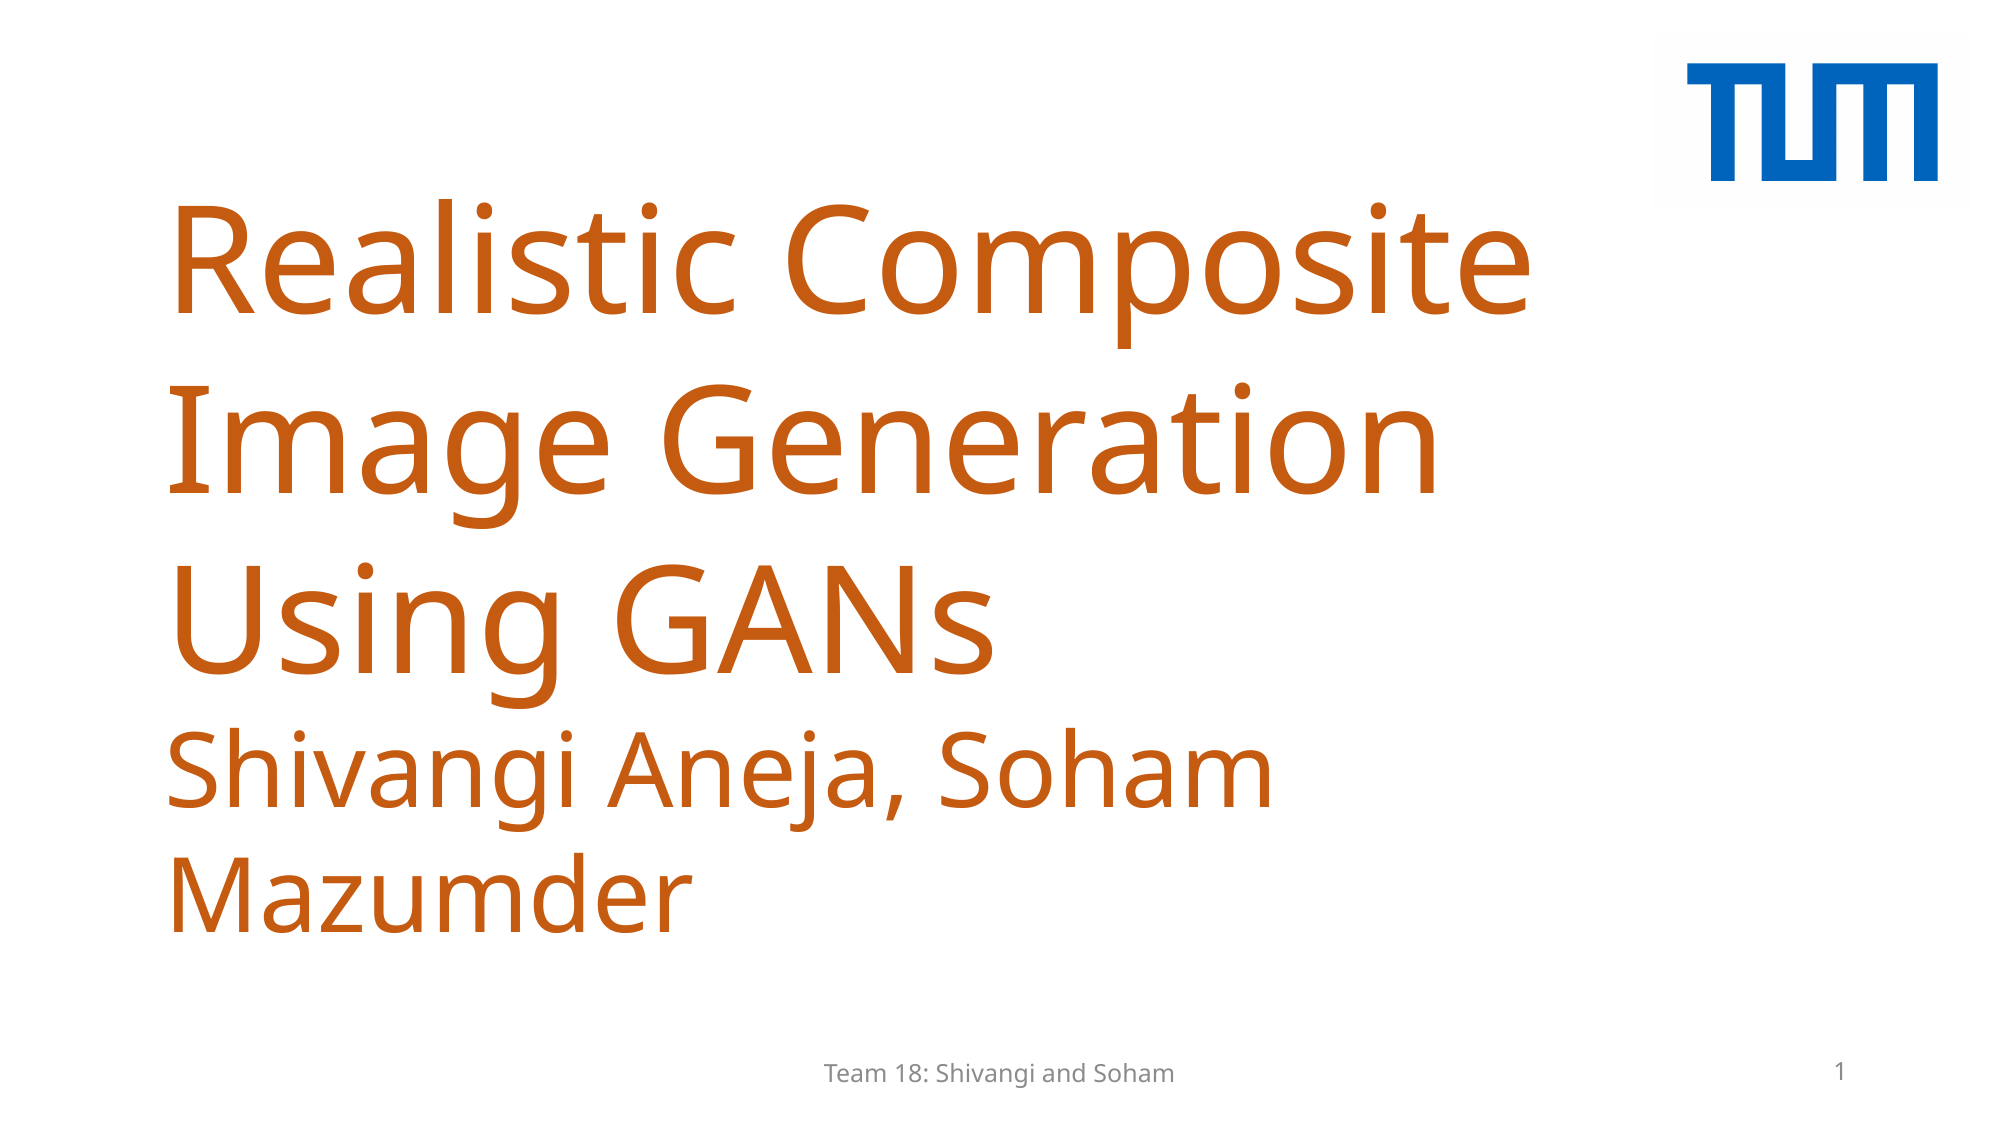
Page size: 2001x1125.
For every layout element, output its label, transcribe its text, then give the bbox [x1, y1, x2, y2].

text_box Team 18: Shivangi and Soham [662, 1042, 1338, 1103]
text_box Realistic Composite Image Generation Using GANs Shivangi Aneja, Soham Mazumder [149, 302, 1850, 814]
picture [1653, 33, 1971, 211]
text_box 1 [1412, 1042, 1863, 1103]
